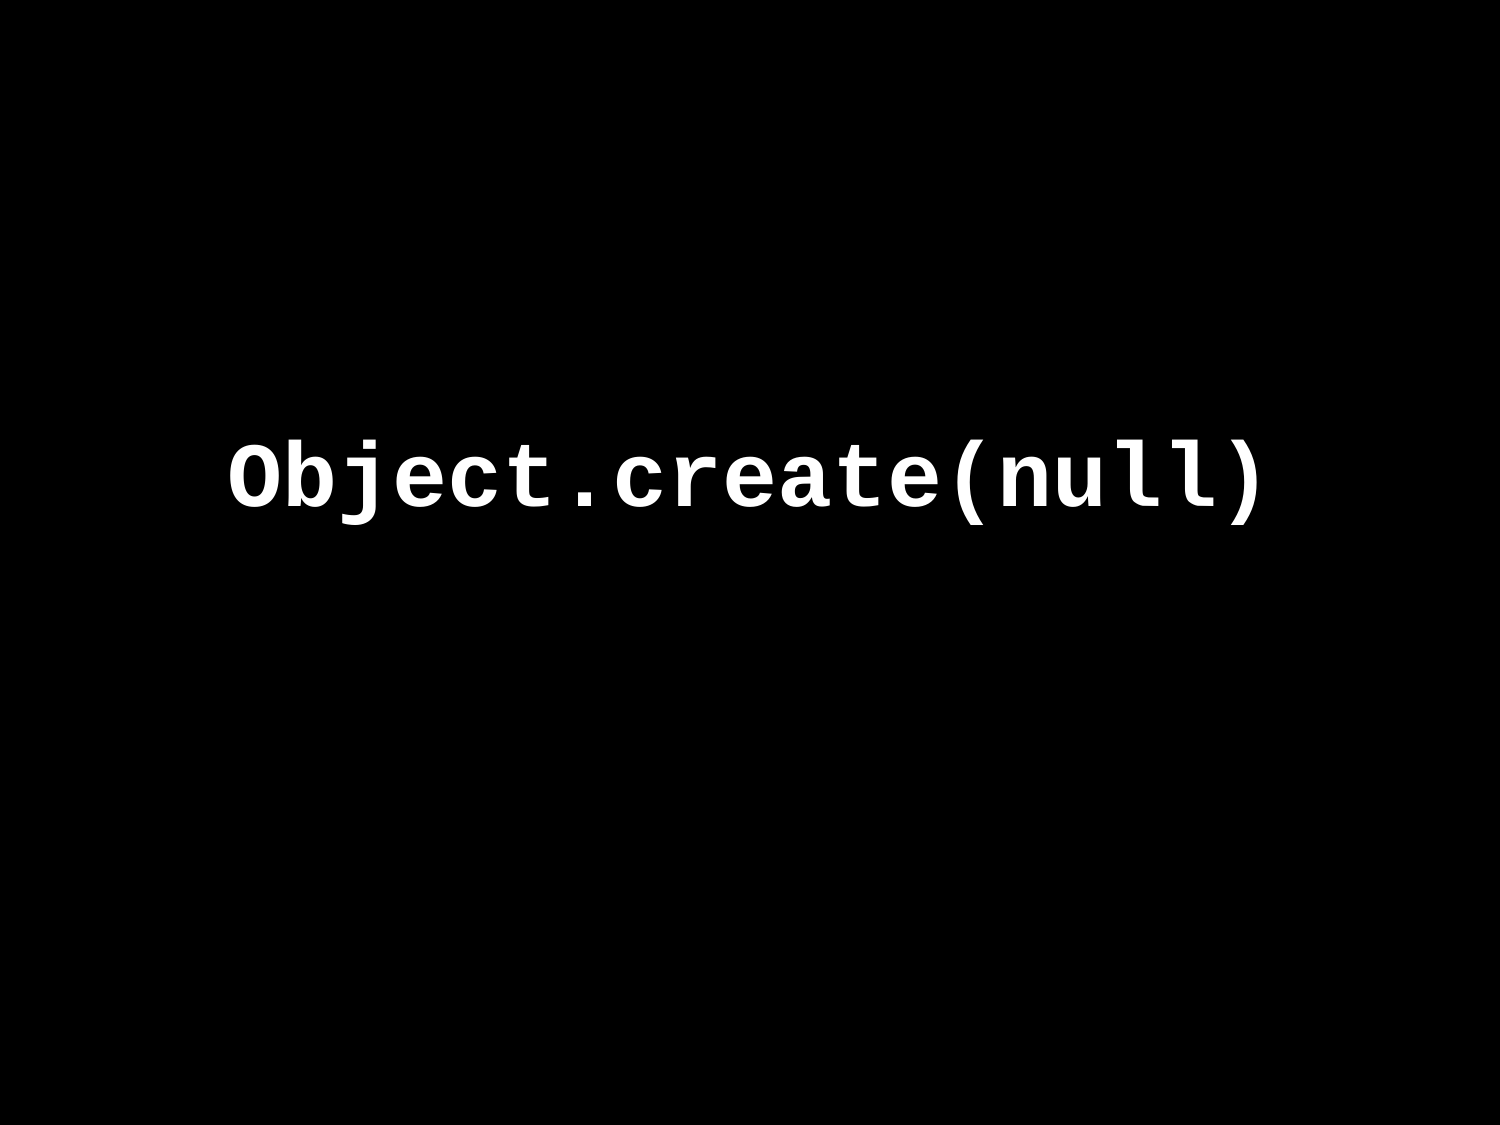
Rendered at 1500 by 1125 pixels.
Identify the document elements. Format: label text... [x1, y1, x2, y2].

title Object.create(null) [112, 349, 1388, 591]
